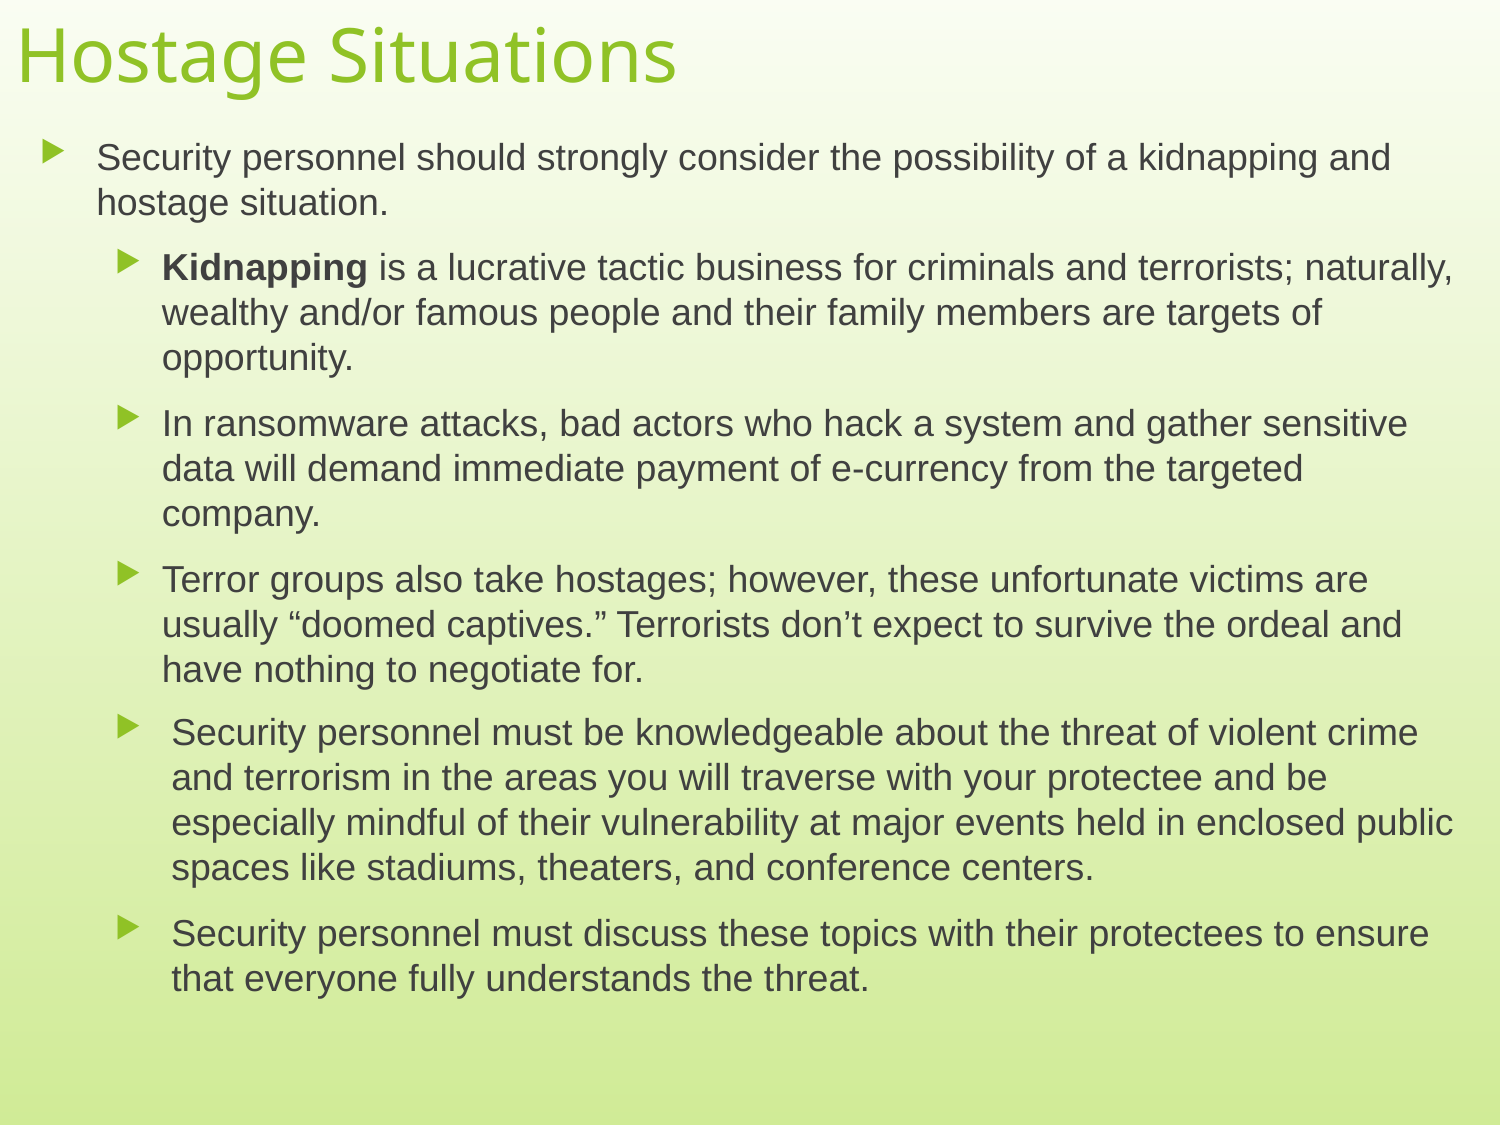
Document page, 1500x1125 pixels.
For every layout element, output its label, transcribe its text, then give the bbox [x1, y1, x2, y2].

list Security personnel should strongly consider the possibility of a kidnapping and hostage situation. Kidnapping is a lucrative tactic business for criminals and terrorists; naturally, wealthy and/or famous people and their family members are targets of opportunity. In ransomware attacks, bad actors who hack a system and gather sensitive data will demand immediate payment of e-currency from the targeted company. Terror groups also take hostages; however, these unfortunate victims are usually “doomed captives.” Terrorists don’t expect to survive the ordeal and have nothing to negotiate for. [24, 125, 1475, 762]
text_box Security personnel must be knowledgeable about the threat of violent crime and terrorism in the areas you will traverse with your protectee and be especially mindful of their vulnerability at major events held in enclosed public spaces like stadiums, theaters, and conference centers. Security personnel must discuss these topics with their protectees to ensure that everyone fully understands the threat. [99, 700, 1475, 1125]
title Hostage Situations [0, 0, 1042, 217]
